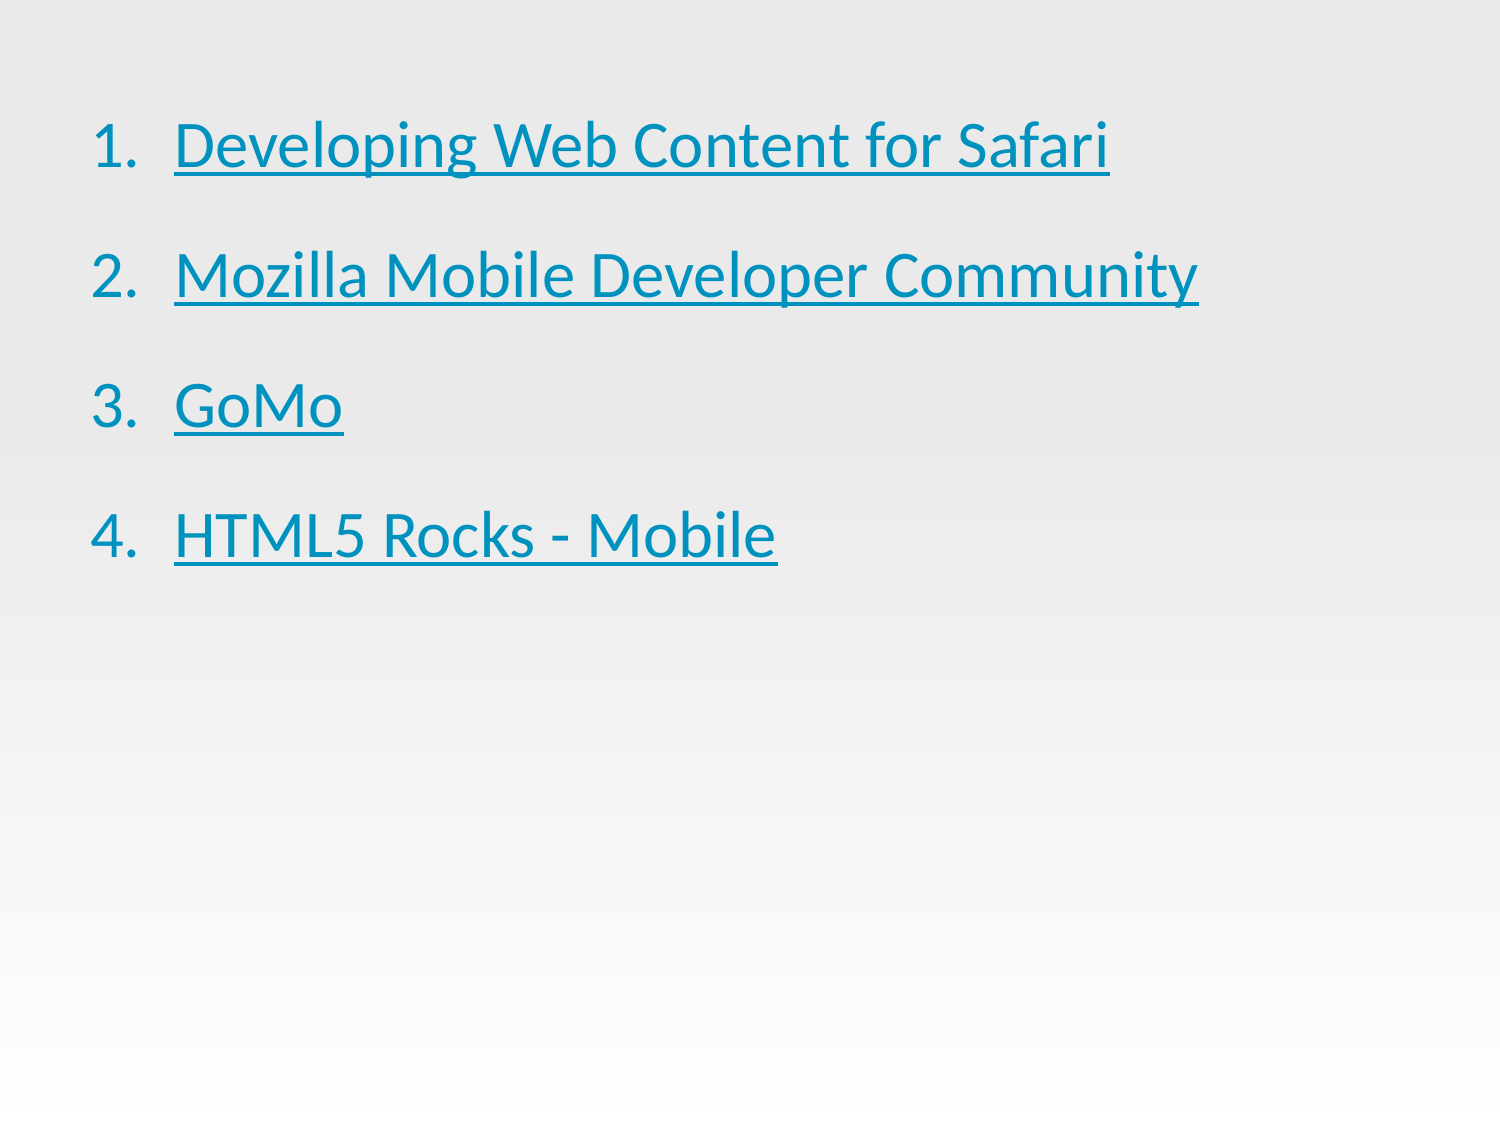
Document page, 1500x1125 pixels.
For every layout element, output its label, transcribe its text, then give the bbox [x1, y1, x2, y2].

list Developing Web Content for Safari Mozilla Mobile Developer Community GoMo HTML5 Rocks - Mobile [75, 93, 1425, 1005]
